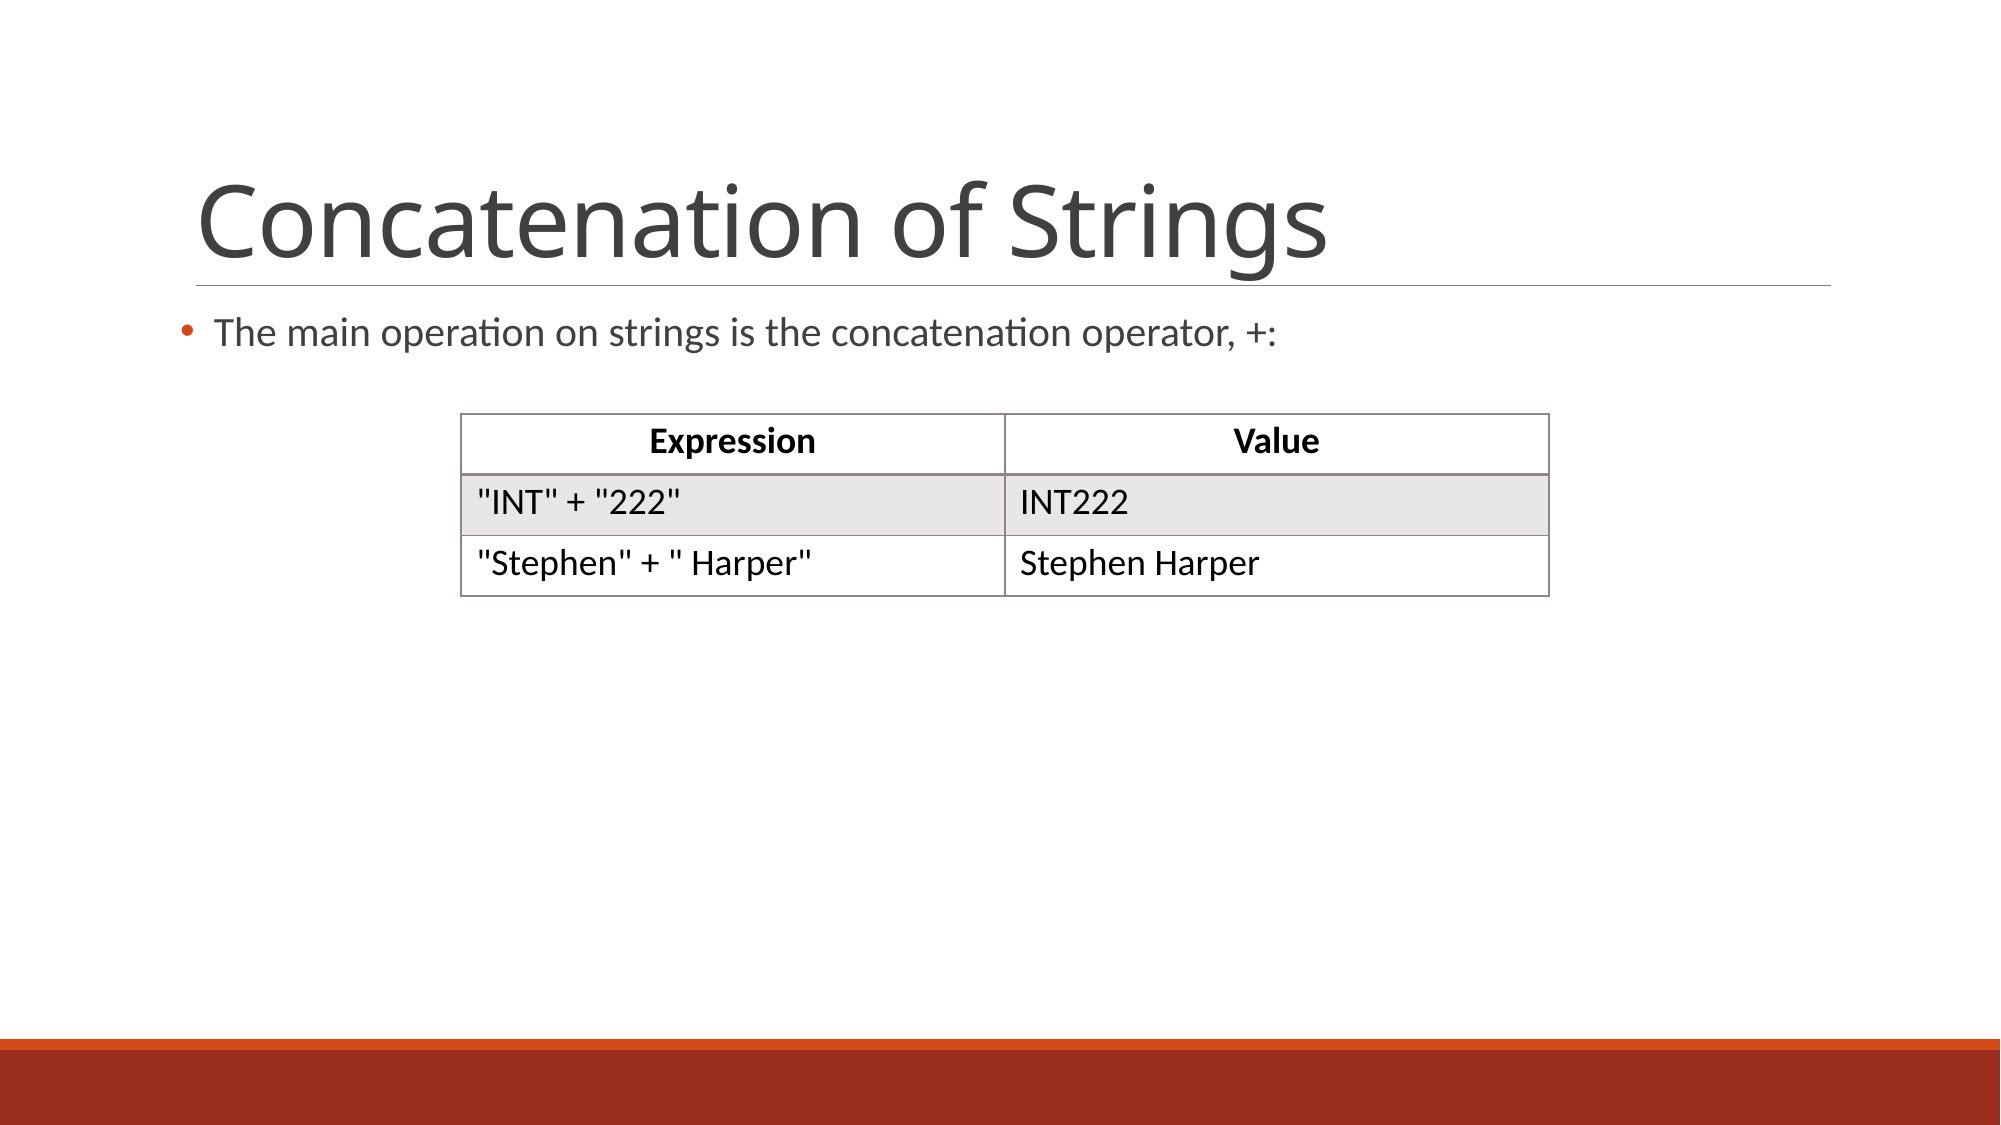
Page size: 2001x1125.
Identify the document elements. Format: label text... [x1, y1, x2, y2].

list The main operation on strings is the concatenation operator, +: [180, 302, 1830, 963]
table_cell Stephen Harper [1006, 536, 1548, 595]
table_header Value [1006, 415, 1548, 473]
table_cell "Stephen" + " Harper" [462, 536, 1004, 595]
table_header Expression [462, 415, 1004, 473]
title Concatenation of Strings [180, 47, 1830, 285]
table_cell "INT" + "222" [462, 476, 1004, 535]
table_cell INT222 [1006, 476, 1548, 535]
